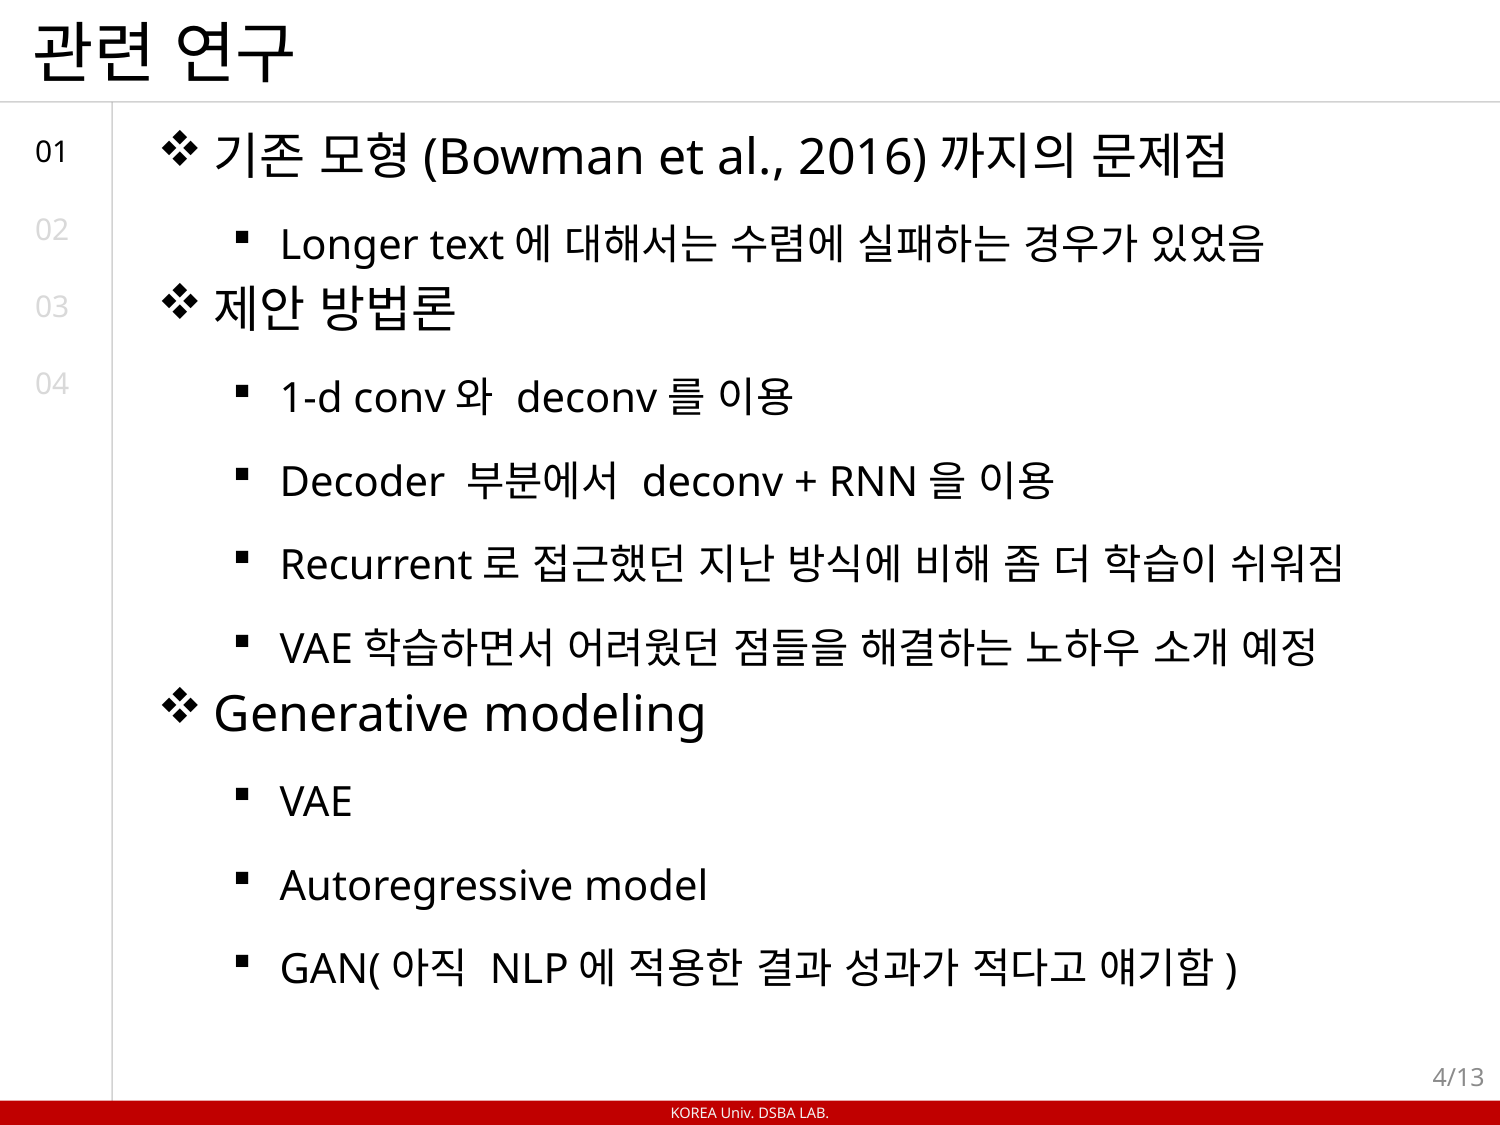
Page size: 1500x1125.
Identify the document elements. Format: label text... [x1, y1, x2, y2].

title 관련 연구 [17, 11, 1483, 90]
list 01 [20, 125, 100, 177]
list 02 [20, 202, 100, 254]
list 03 [20, 280, 100, 332]
list 04 [20, 357, 100, 409]
list 기존 모형(Bowman et al., 2016)까지의 문제점 Longer text에 대해서는 수렴에 실패하는 경우가 있었음 제안 방법론 1-d conv와 deconv를 이용 Decoder 부분에서 deconv + RNN을 이용 Recurrent로 접근했던 지난 방식에 비해 좀 더 학습이 쉬워짐 VAE학습하면서 어려웠던 점들을 해결하는 노하우 소개 예정 Generative modeling VAE Autoregressive model GAN(아직 NLP에 적용한 결과 성과가 적다고 얘기함) [142, 116, 1483, 1089]
slide_number 4/13 [1149, 1048, 1500, 1109]
